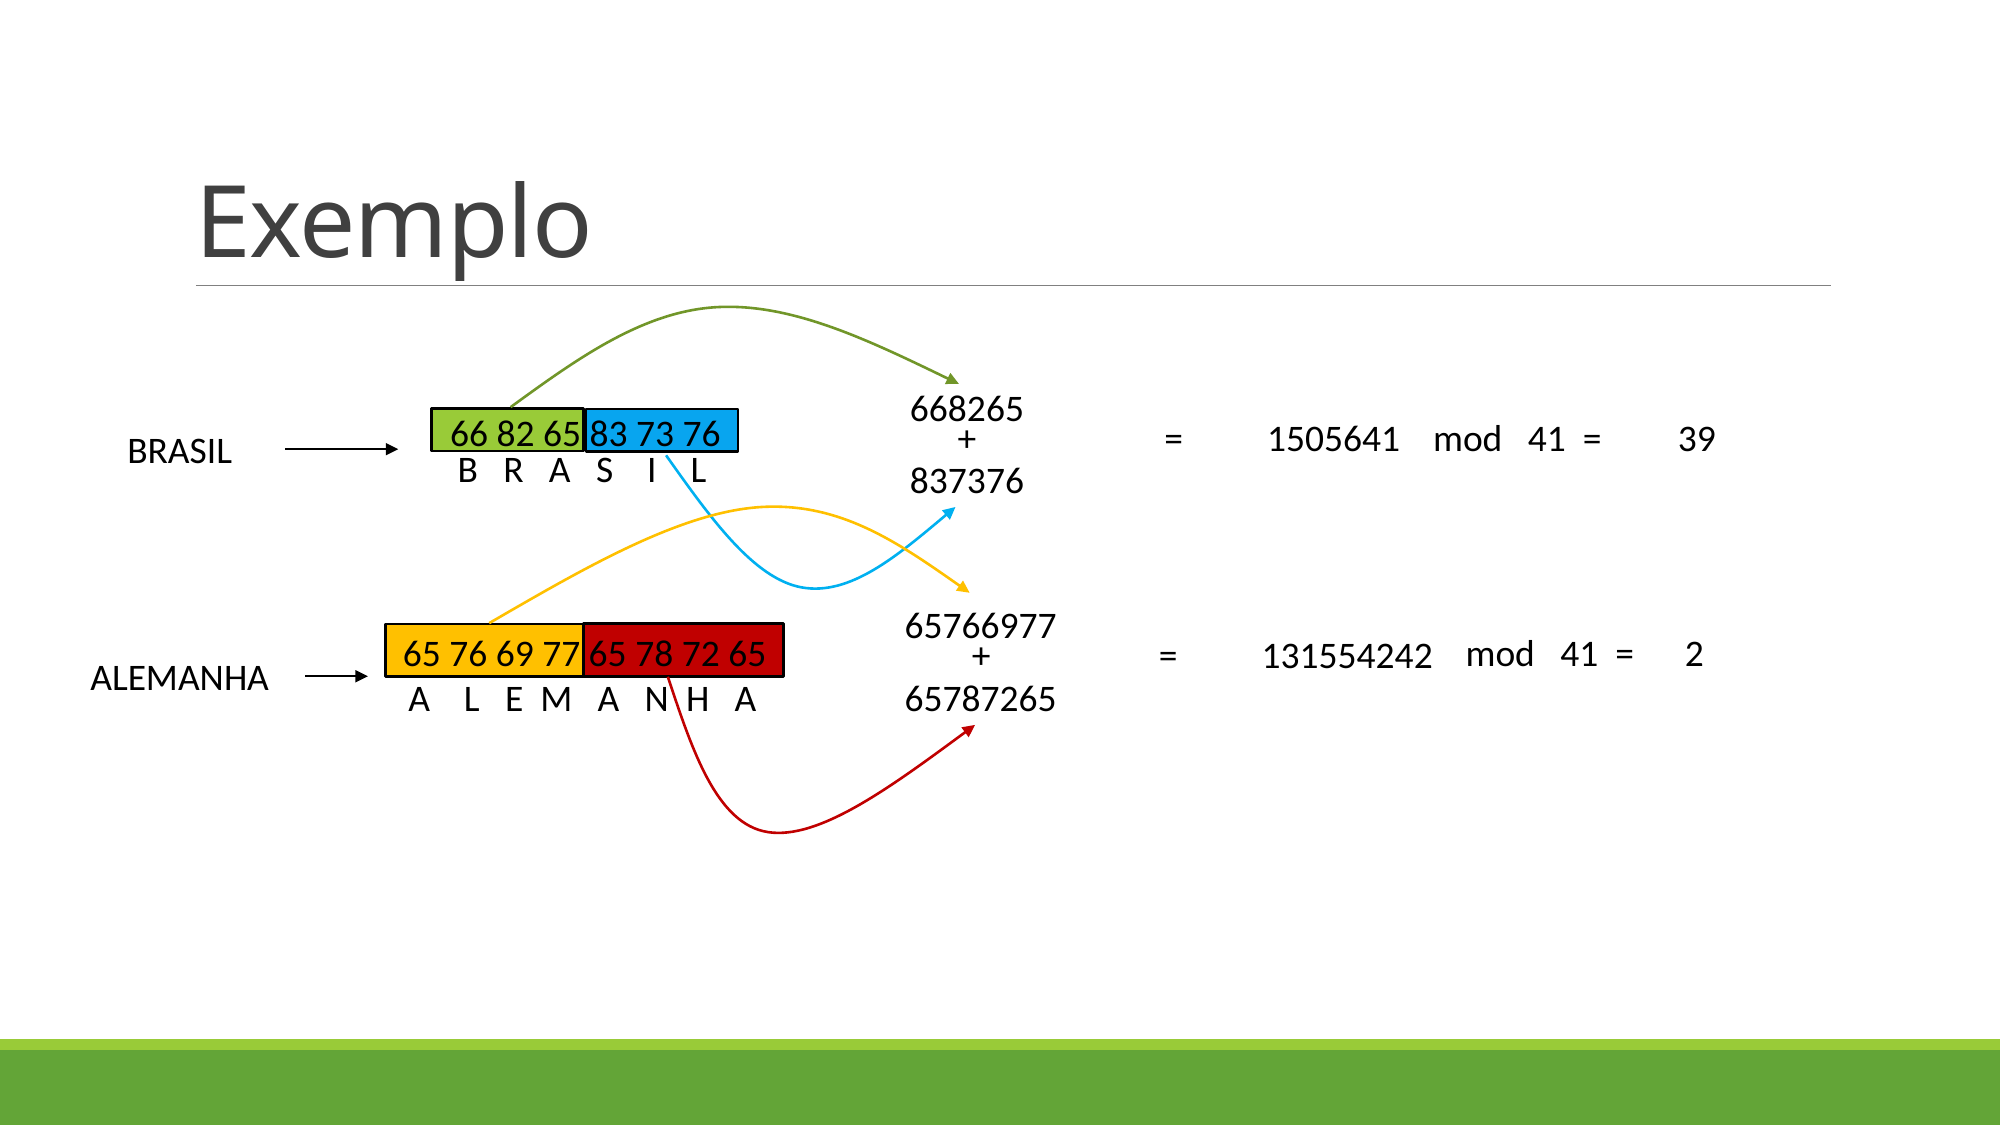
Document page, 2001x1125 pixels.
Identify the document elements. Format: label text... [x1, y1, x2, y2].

text_box 65766977 [889, 593, 1072, 654]
text_box = [1144, 623, 1193, 684]
text_box [430, 407, 435, 452]
text_box [666, 676, 976, 835]
text_box BRASIL [112, 418, 248, 479]
text_box A L E M A N H A [384, 666, 789, 726]
text_box [488, 505, 970, 625]
text_box ALEMANHA [75, 646, 285, 706]
text_box mod 41 = 39 [1418, 406, 1740, 467]
text_box 65787265 [889, 666, 1072, 726]
text_box 131554242 [1246, 623, 1448, 684]
text_box + [942, 406, 992, 467]
text_box = [1149, 406, 1198, 467]
text_box mod 41 = 2 [1450, 621, 1720, 682]
text_box 66 82 65 83 73 76 [435, 401, 736, 437]
text_box [509, 305, 959, 409]
text_box [665, 454, 956, 548]
text_box + [957, 623, 1006, 684]
text_box 1505641 [1252, 406, 1416, 467]
text_box 668265 [895, 376, 1039, 437]
text_box B R A S I L [434, 437, 739, 497]
text_box 837376 [895, 449, 1039, 509]
text_box 65 76 69 77 65 78 72 65 [388, 621, 782, 666]
text_box [384, 623, 388, 666]
title Exemplo [180, 47, 1830, 285]
